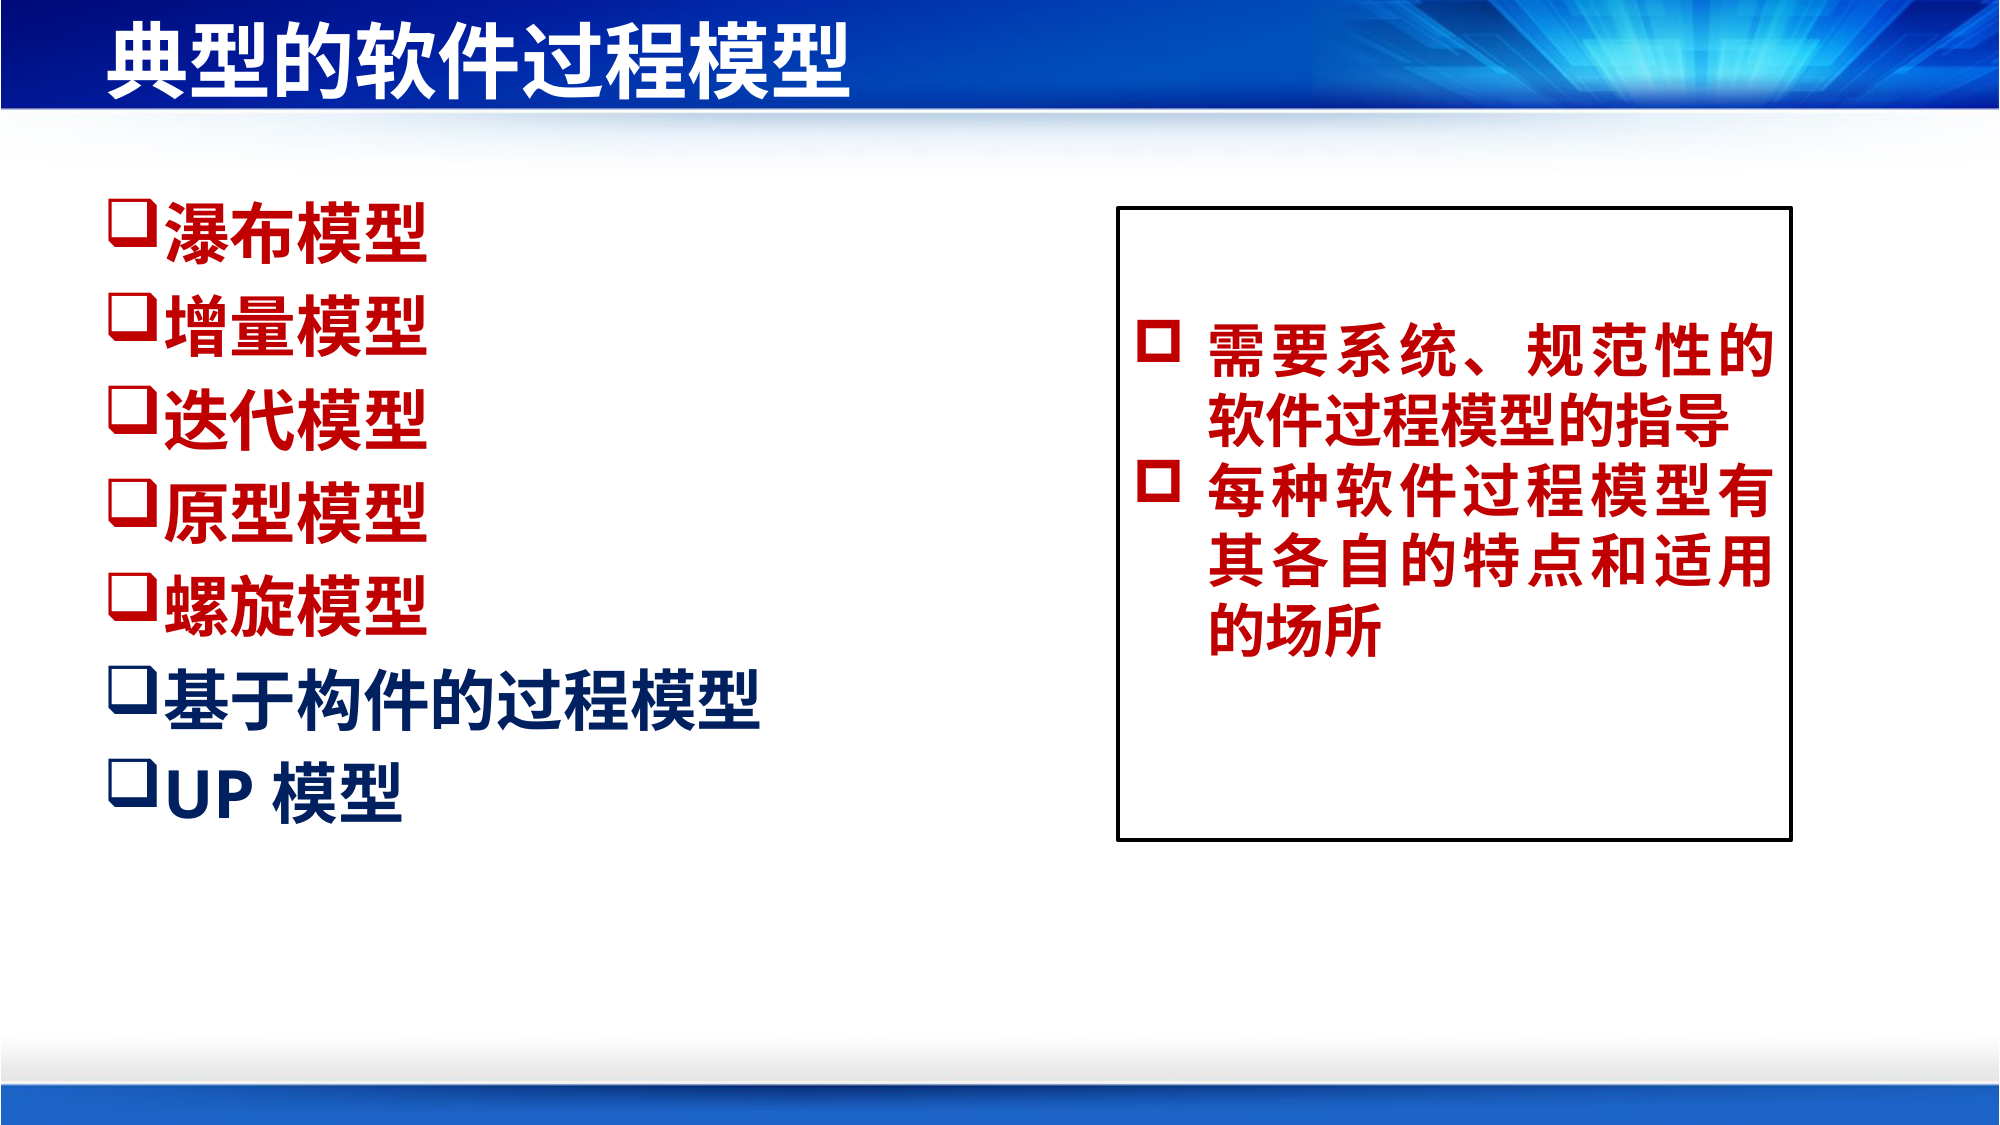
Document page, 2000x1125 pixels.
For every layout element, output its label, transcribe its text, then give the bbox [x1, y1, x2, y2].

list 瀑布模型 增量模型 迭代模型 原型模型 螺旋模型 基于构件的过程模型 UP模型 [88, 184, 805, 1012]
text_box 需要系统、规范性的软件过程模型的指导 每种软件过程模型有其各自的特点和适用的场所 [1116, 206, 1793, 842]
picture [1, 0, 1999, 1125]
title 典型的软件过程模型 [90, 1, 1880, 118]
